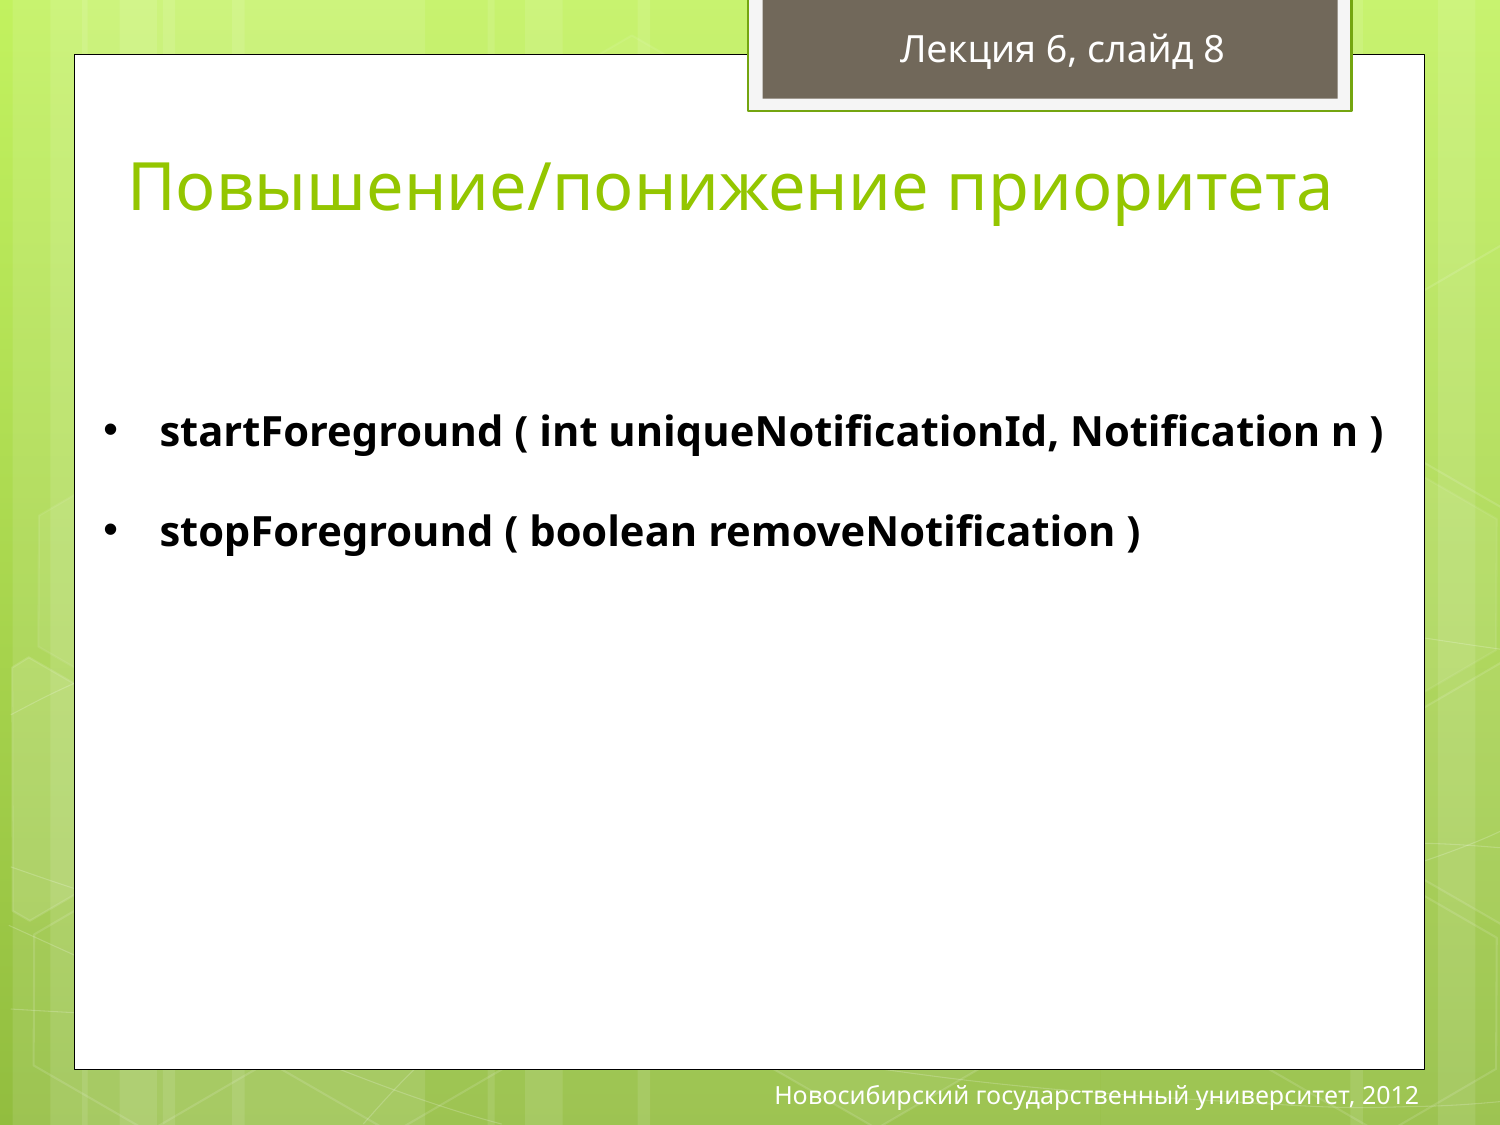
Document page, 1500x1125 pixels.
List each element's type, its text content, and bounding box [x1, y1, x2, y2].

text_box Лекция 6, слайд 8 [885, 17, 1240, 78]
text_box Новосибирский государственный университет, 2012 [596, 1065, 1436, 1125]
text_box Повышение/понижение приоритета [112, 137, 1424, 232]
text_box startForeground ( int uniqueNotificationId, Notification n ) stopForeground ( boolean removeNotification ) [88, 397, 1424, 562]
